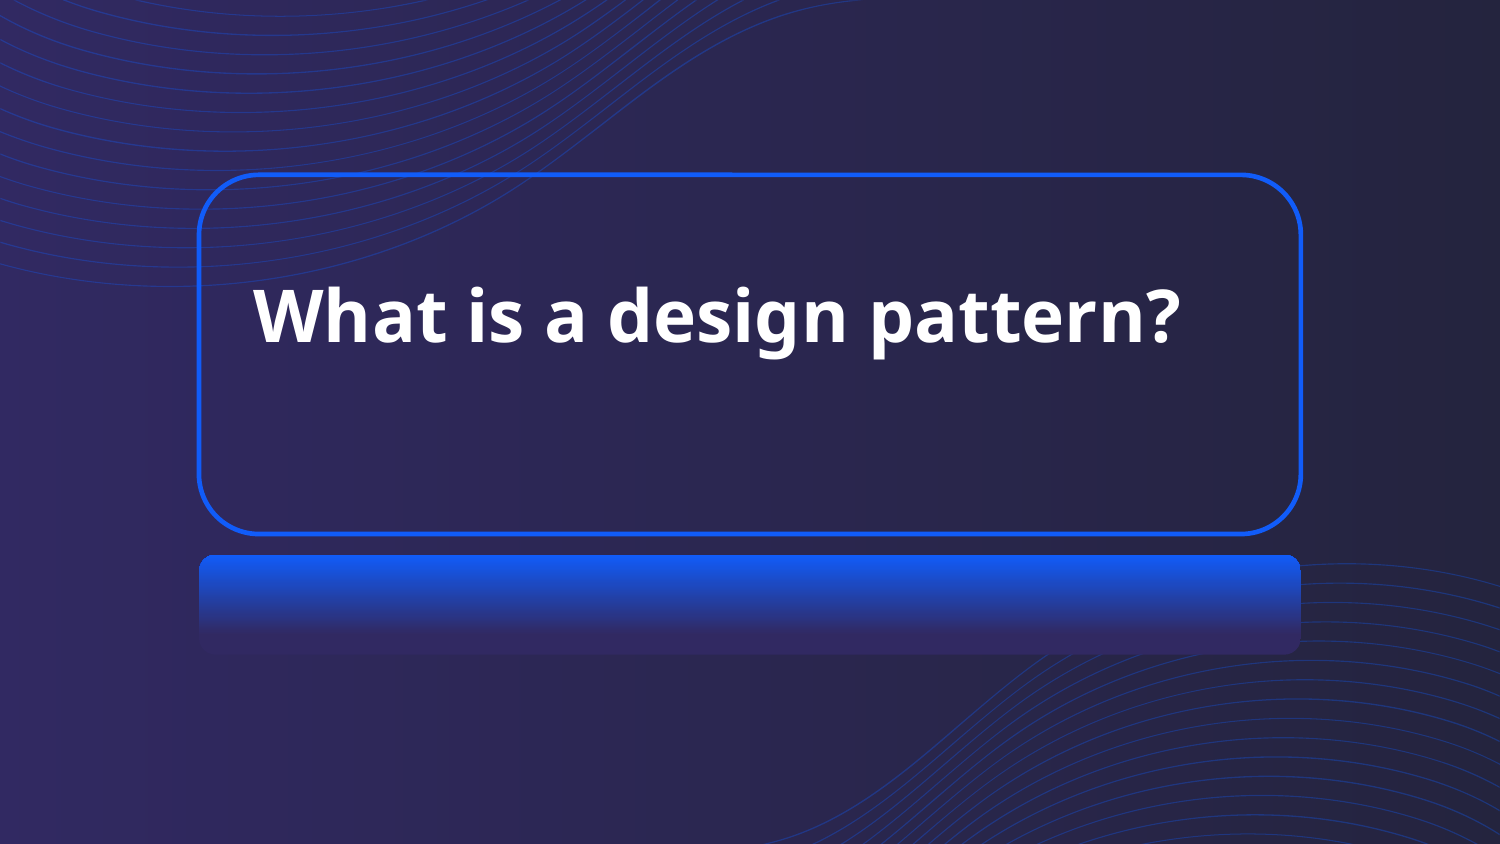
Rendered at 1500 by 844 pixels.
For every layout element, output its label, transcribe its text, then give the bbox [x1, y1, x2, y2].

title What is a design pattern? [148, 254, 1287, 589]
